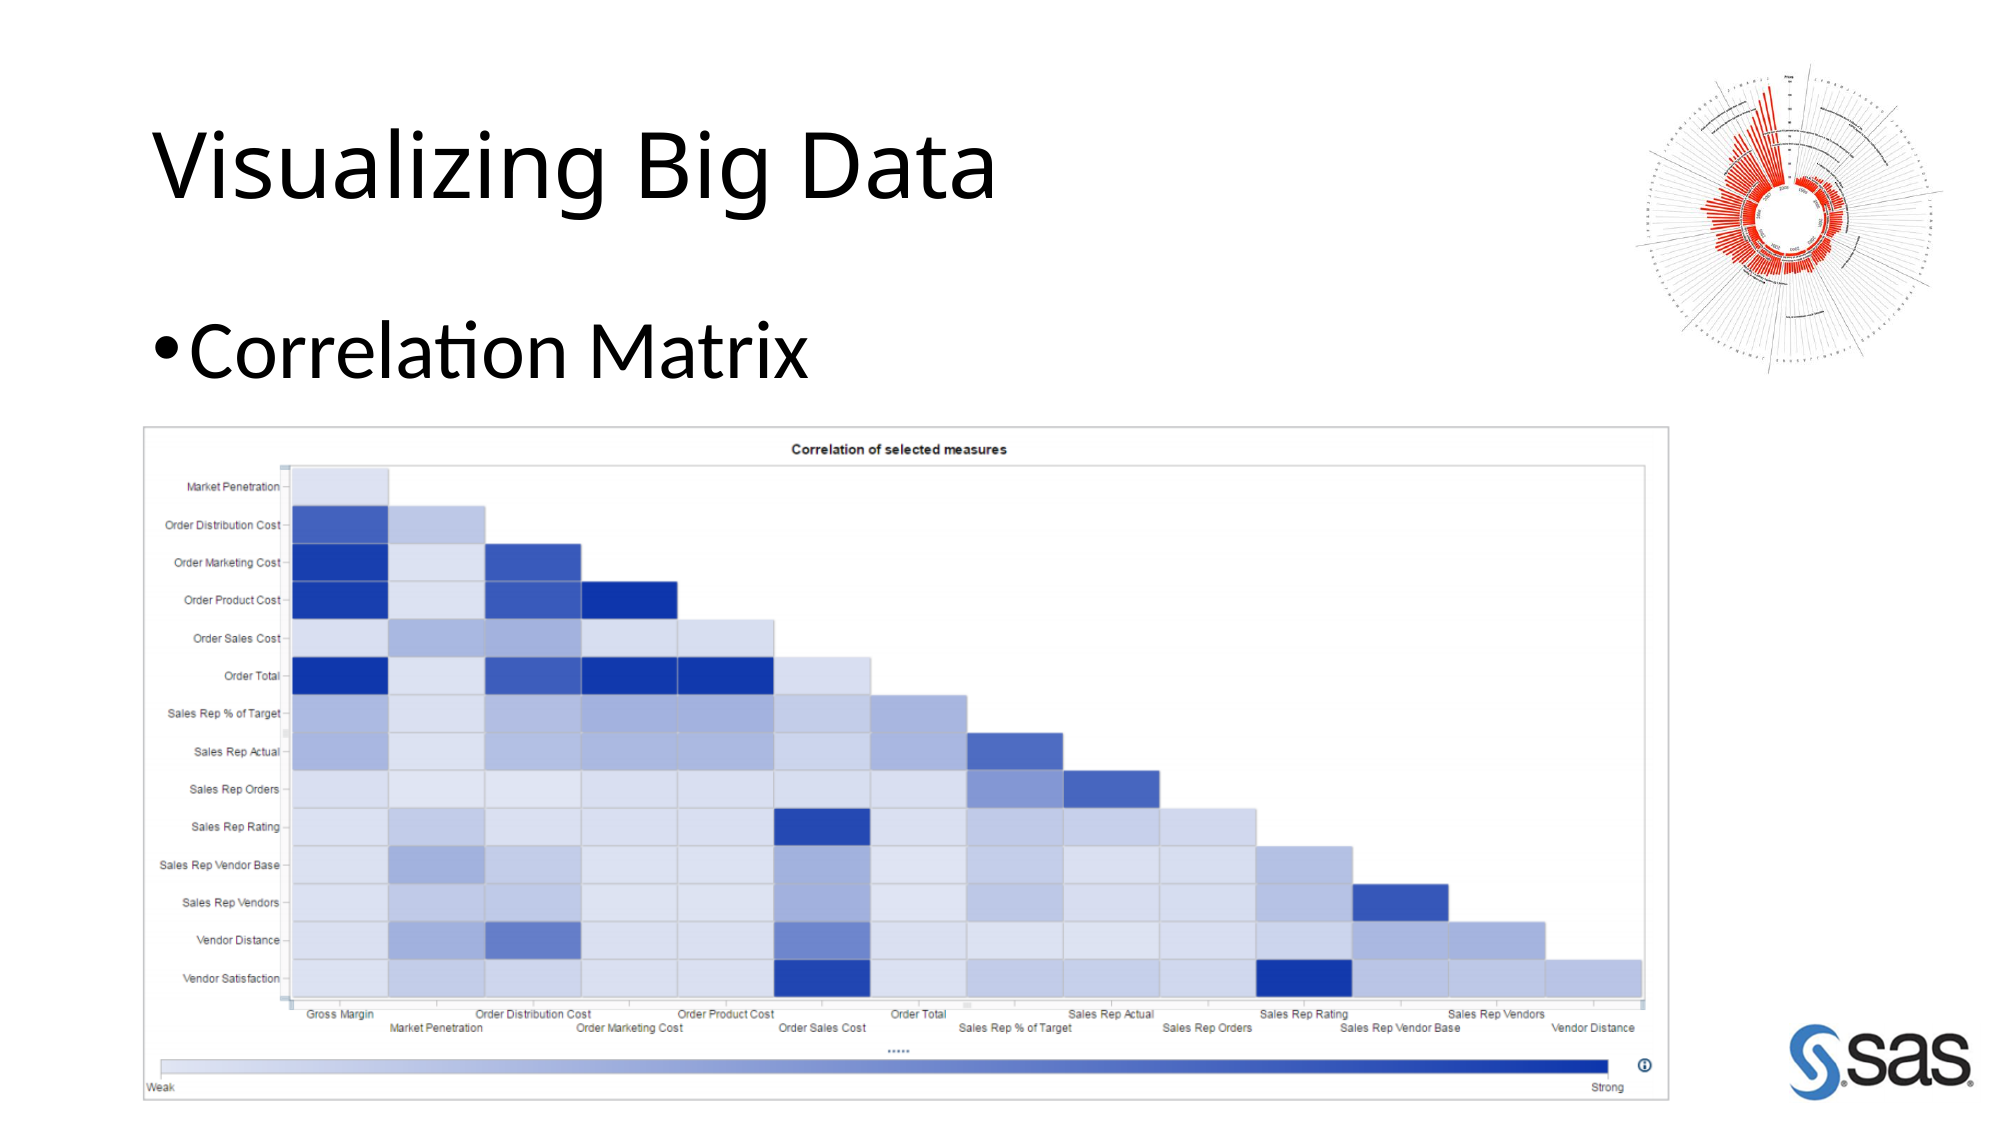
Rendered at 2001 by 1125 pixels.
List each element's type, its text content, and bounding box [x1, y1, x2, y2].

picture [1789, 1023, 1981, 1104]
title Visualizing Big Data [137, 59, 1863, 278]
picture [141, 425, 1671, 1104]
list Correlation Matrix [137, 299, 1458, 1014]
picture [1578, 60, 2000, 377]
